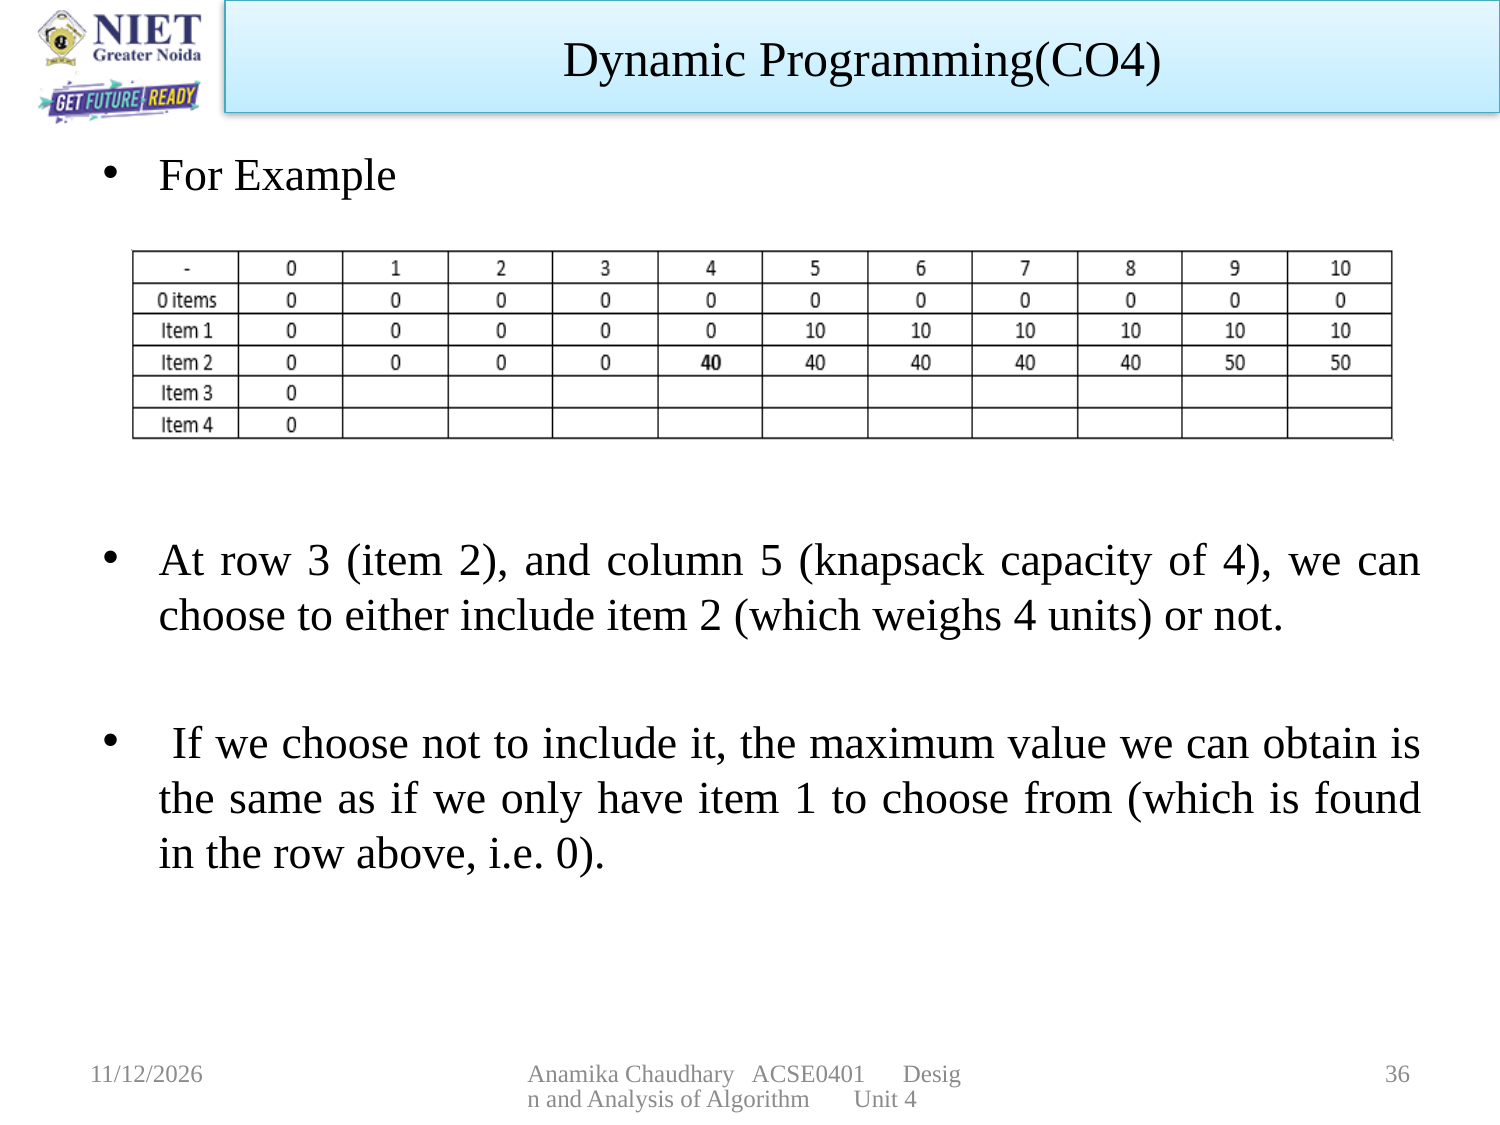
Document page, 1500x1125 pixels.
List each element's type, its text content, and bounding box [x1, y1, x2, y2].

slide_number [75, 1042, 425, 1103]
text_box Dynamic Programming(CO4) [238, 0, 1500, 113]
list For Example At row 3 (item 2), and column 5 (knapsack capacity of 4), we can choose to either include item 2 (which weighs 4 units) or not. If we choose not to include it, the maximum value we can obtain is the same as if we only have item 1 to choose from (which is found in the row above, i.e. 0). [87, 136, 1438, 925]
footer Anamika Chaudhary ACSE0401 Design and Analysis of Algorithm Unit 4 [512, 1042, 988, 1103]
picture [0, 0, 238, 135]
picture [130, 249, 1394, 441]
slide_number 36 [1074, 1042, 1425, 1103]
